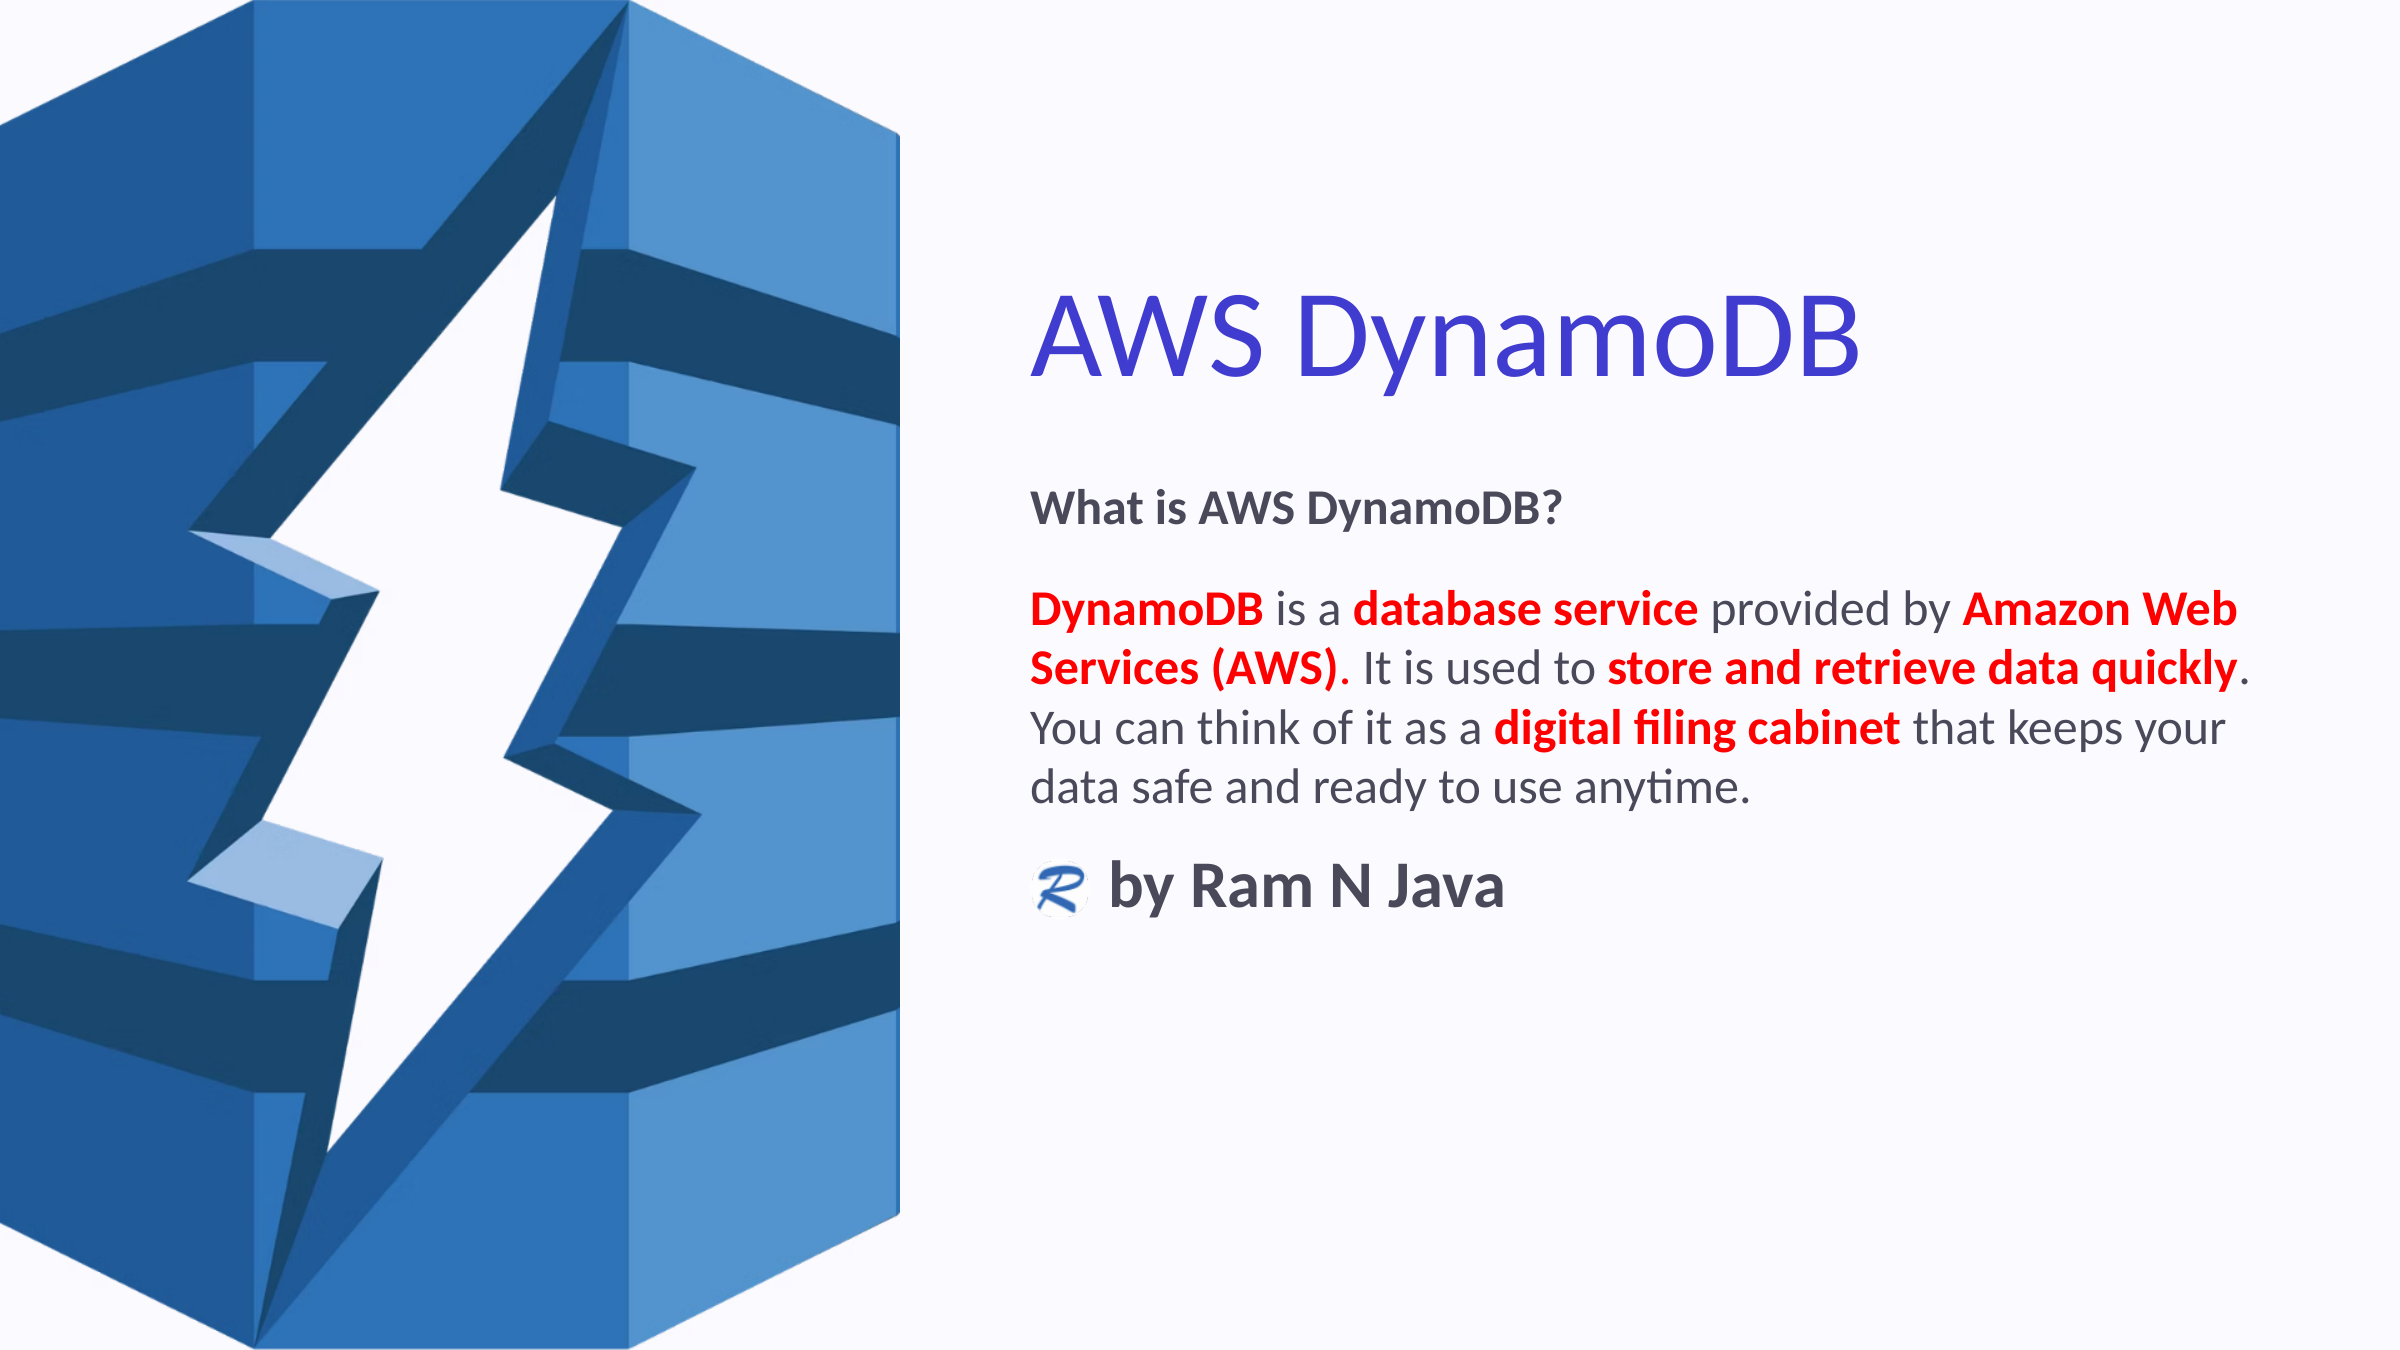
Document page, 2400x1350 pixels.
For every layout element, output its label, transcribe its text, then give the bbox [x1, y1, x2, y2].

text_box What is AWS DynamoDB? [1030, 474, 2270, 535]
text_box AWS DynamoDB [1030, 285, 1961, 402]
picture [0, 0, 900, 1350]
picture [1031, 860, 1089, 918]
text_box by Ram N Java [1108, 856, 1441, 922]
text_box DynamoDB is a database service provided by Amazon Web Services (AWS). It is used to store and retrieve data quickly. You can think of it as a digital filing cabinet that keeps your data safe and ready to use anytime. [1030, 576, 2270, 815]
